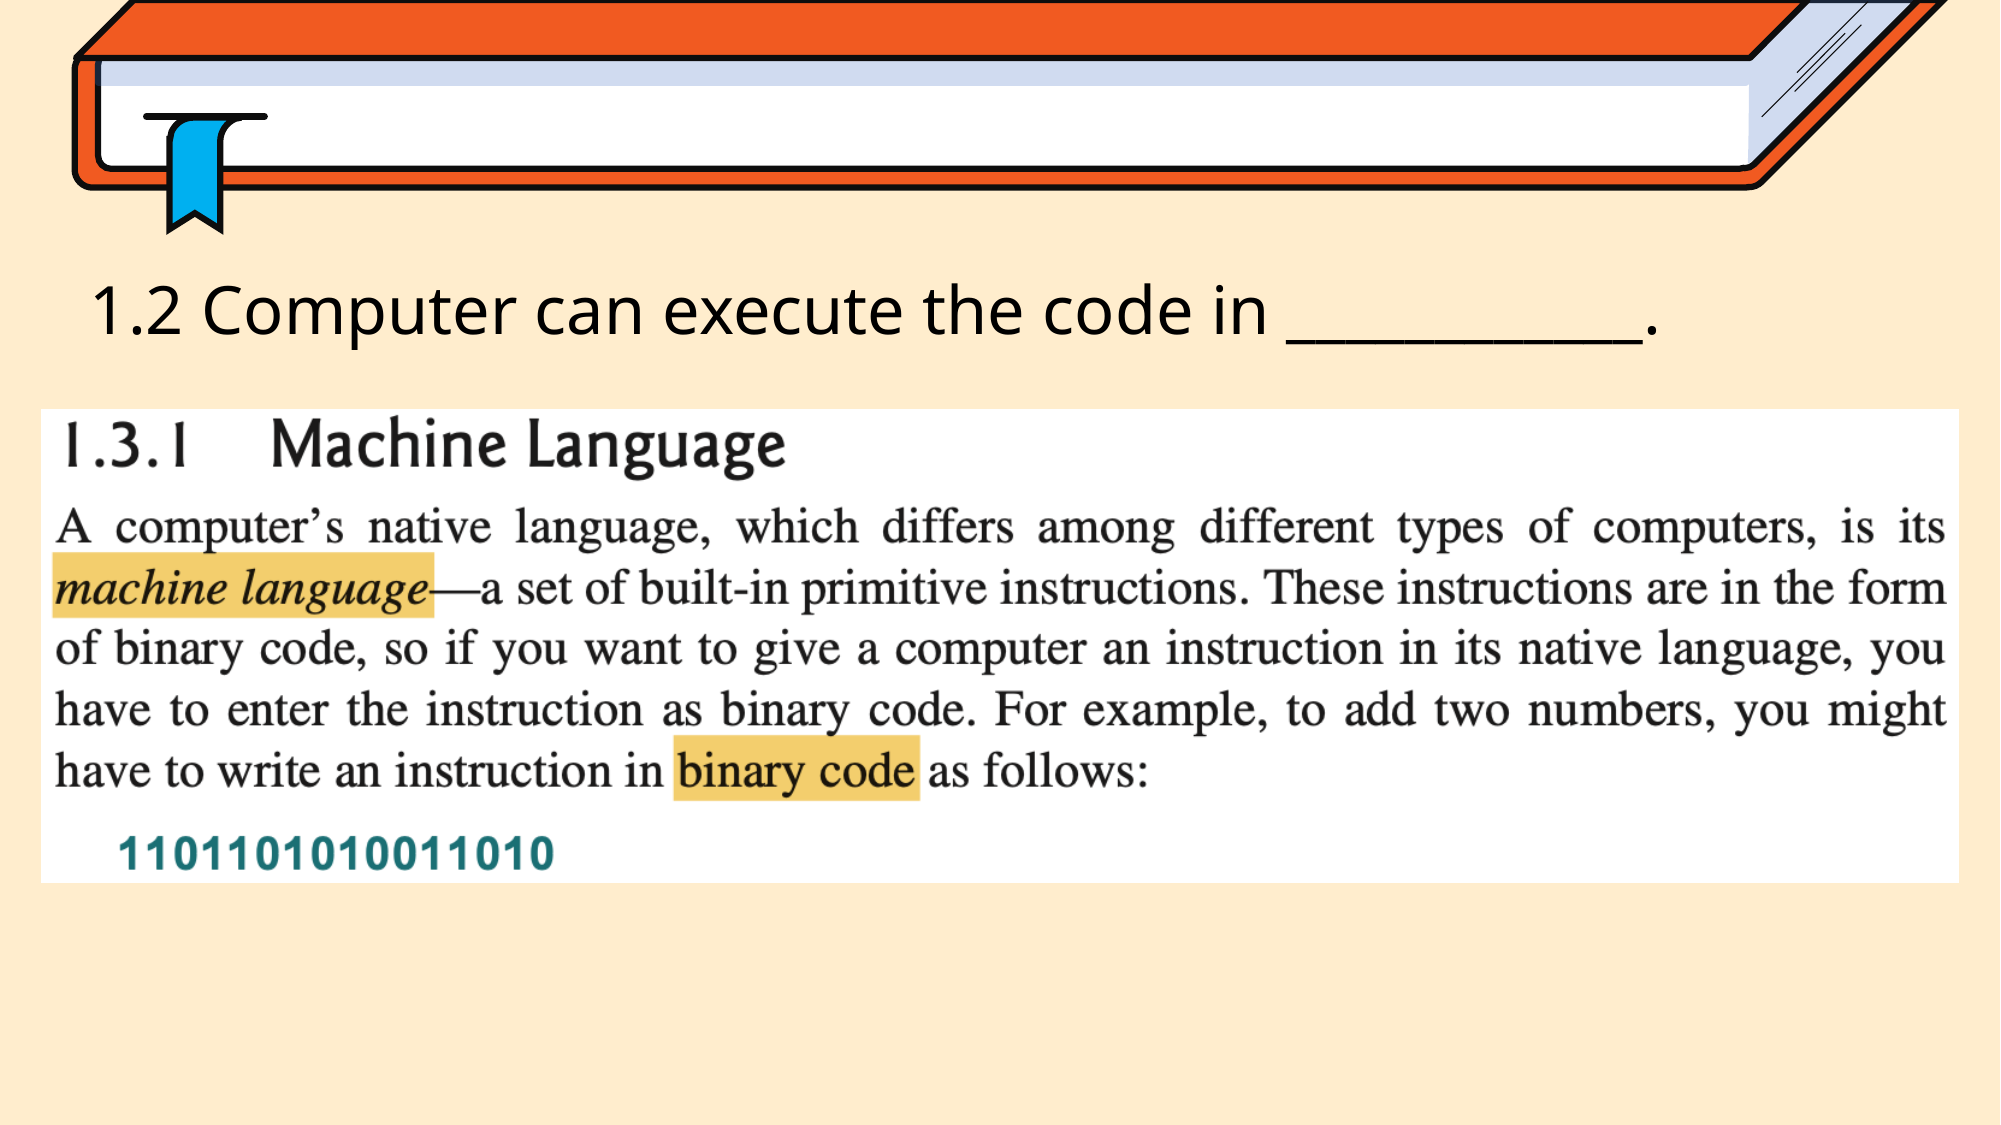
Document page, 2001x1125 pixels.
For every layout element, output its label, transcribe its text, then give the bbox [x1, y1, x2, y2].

picture [41, 408, 1959, 883]
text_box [74, 0, 1944, 230]
text_box 1.2 Computer can execute the code in ____________. machine language B. assembly language C. high-level language D. none of the above [74, 260, 1971, 756]
